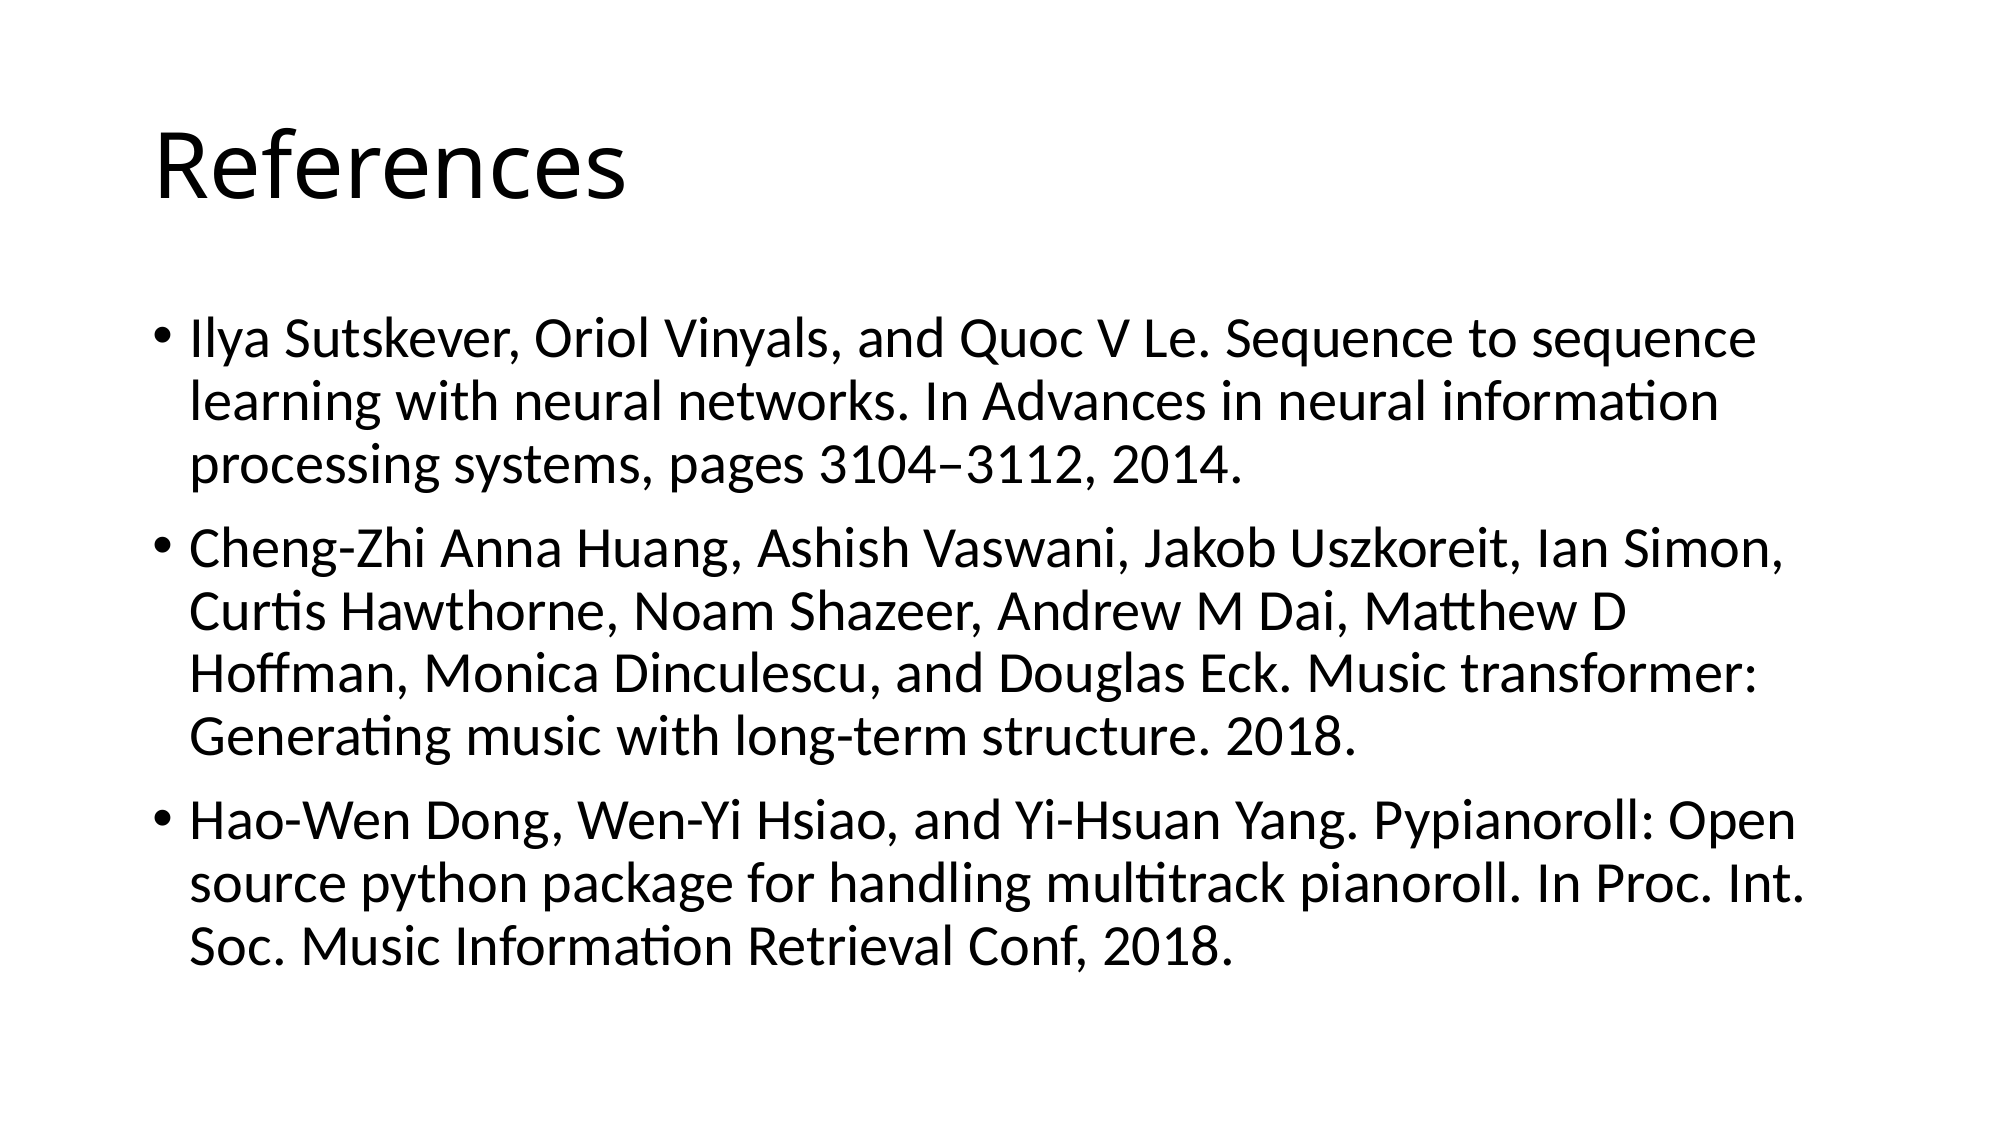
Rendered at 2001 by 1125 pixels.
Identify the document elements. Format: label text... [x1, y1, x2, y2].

list Ilya Sutskever, Oriol Vinyals, and Quoc V Le. Sequence to sequence learning with neural networks. In Advances in neural information processing systems, pages 3104–3112, 2014. Cheng-Zhi Anna Huang, Ashish Vaswani, Jakob Uszkoreit, Ian Simon, Curtis Hawthorne, Noam Shazeer, Andrew M Dai, Matthew D Hoﬀman, Monica Dinculescu, and Douglas Eck. Music transformer: Generating music with long-term structure. 2018. Hao-Wen Dong, Wen-Yi Hsiao, and Yi-Hsuan Yang. Pypianoroll: Open source python package for handling multitrack pianoroll. In Proc. Int. Soc. Music Information Retrieval Conf, 2018. [137, 299, 1863, 1014]
title References [137, 59, 1863, 278]
